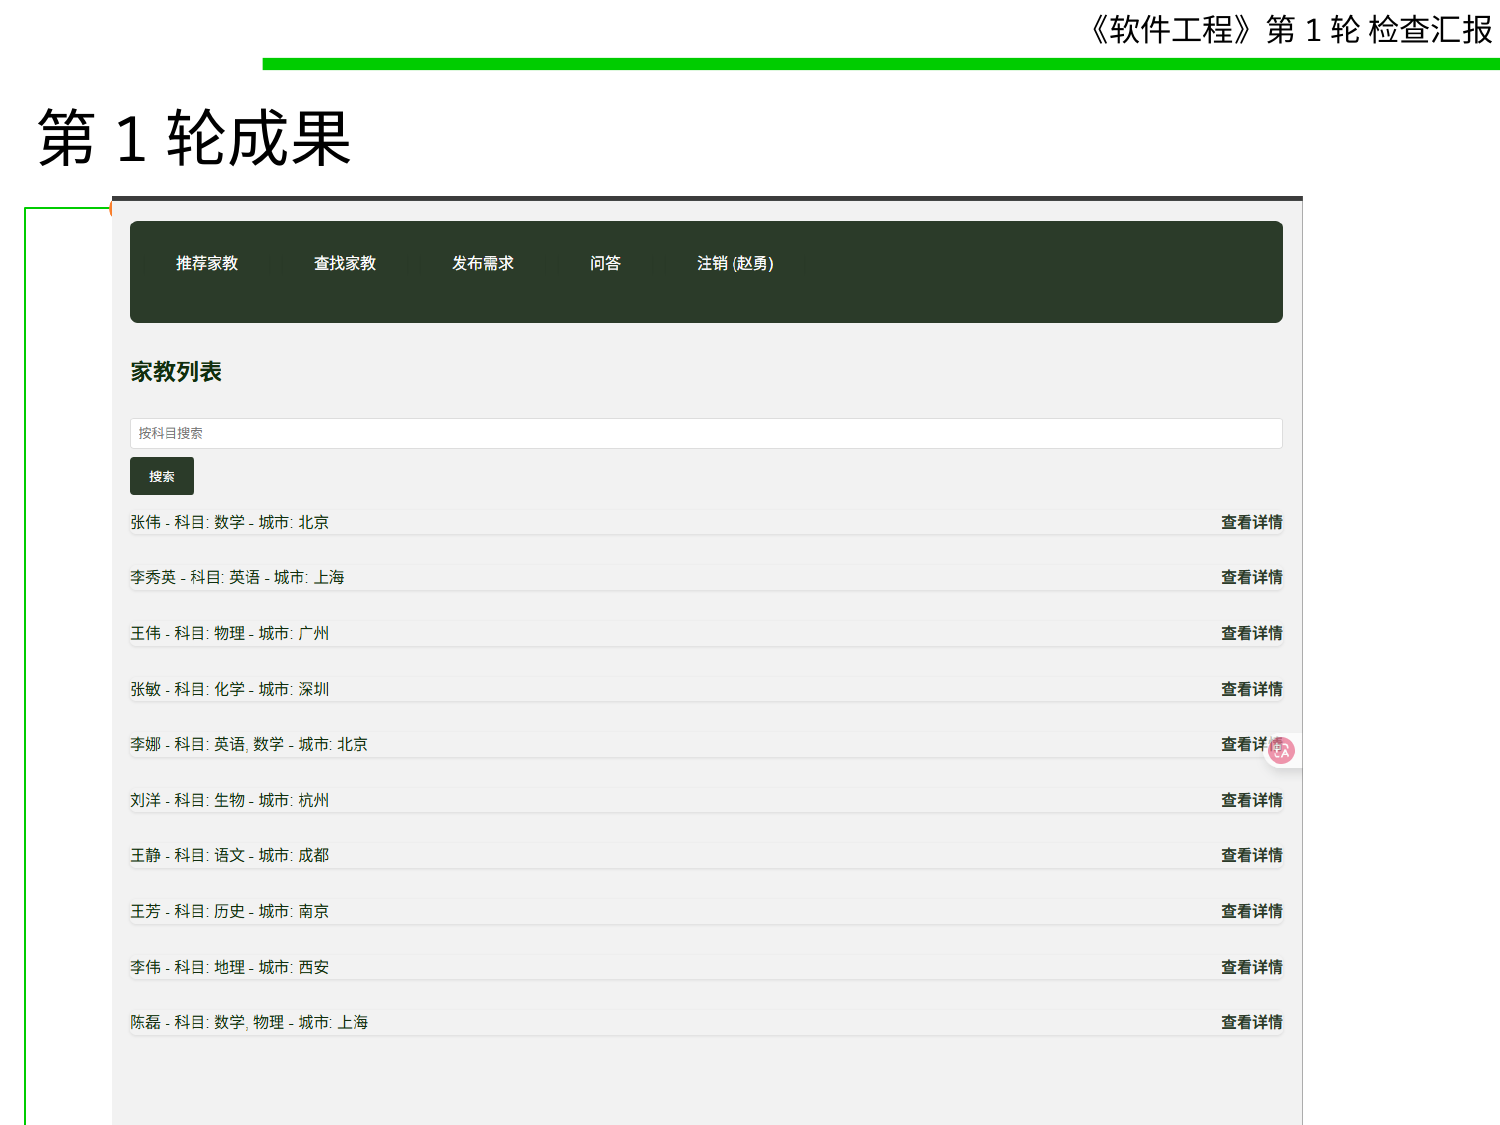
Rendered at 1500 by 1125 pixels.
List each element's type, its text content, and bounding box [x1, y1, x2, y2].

picture [111, 195, 1304, 1125]
title 第1轮成果 [20, 83, 1415, 190]
